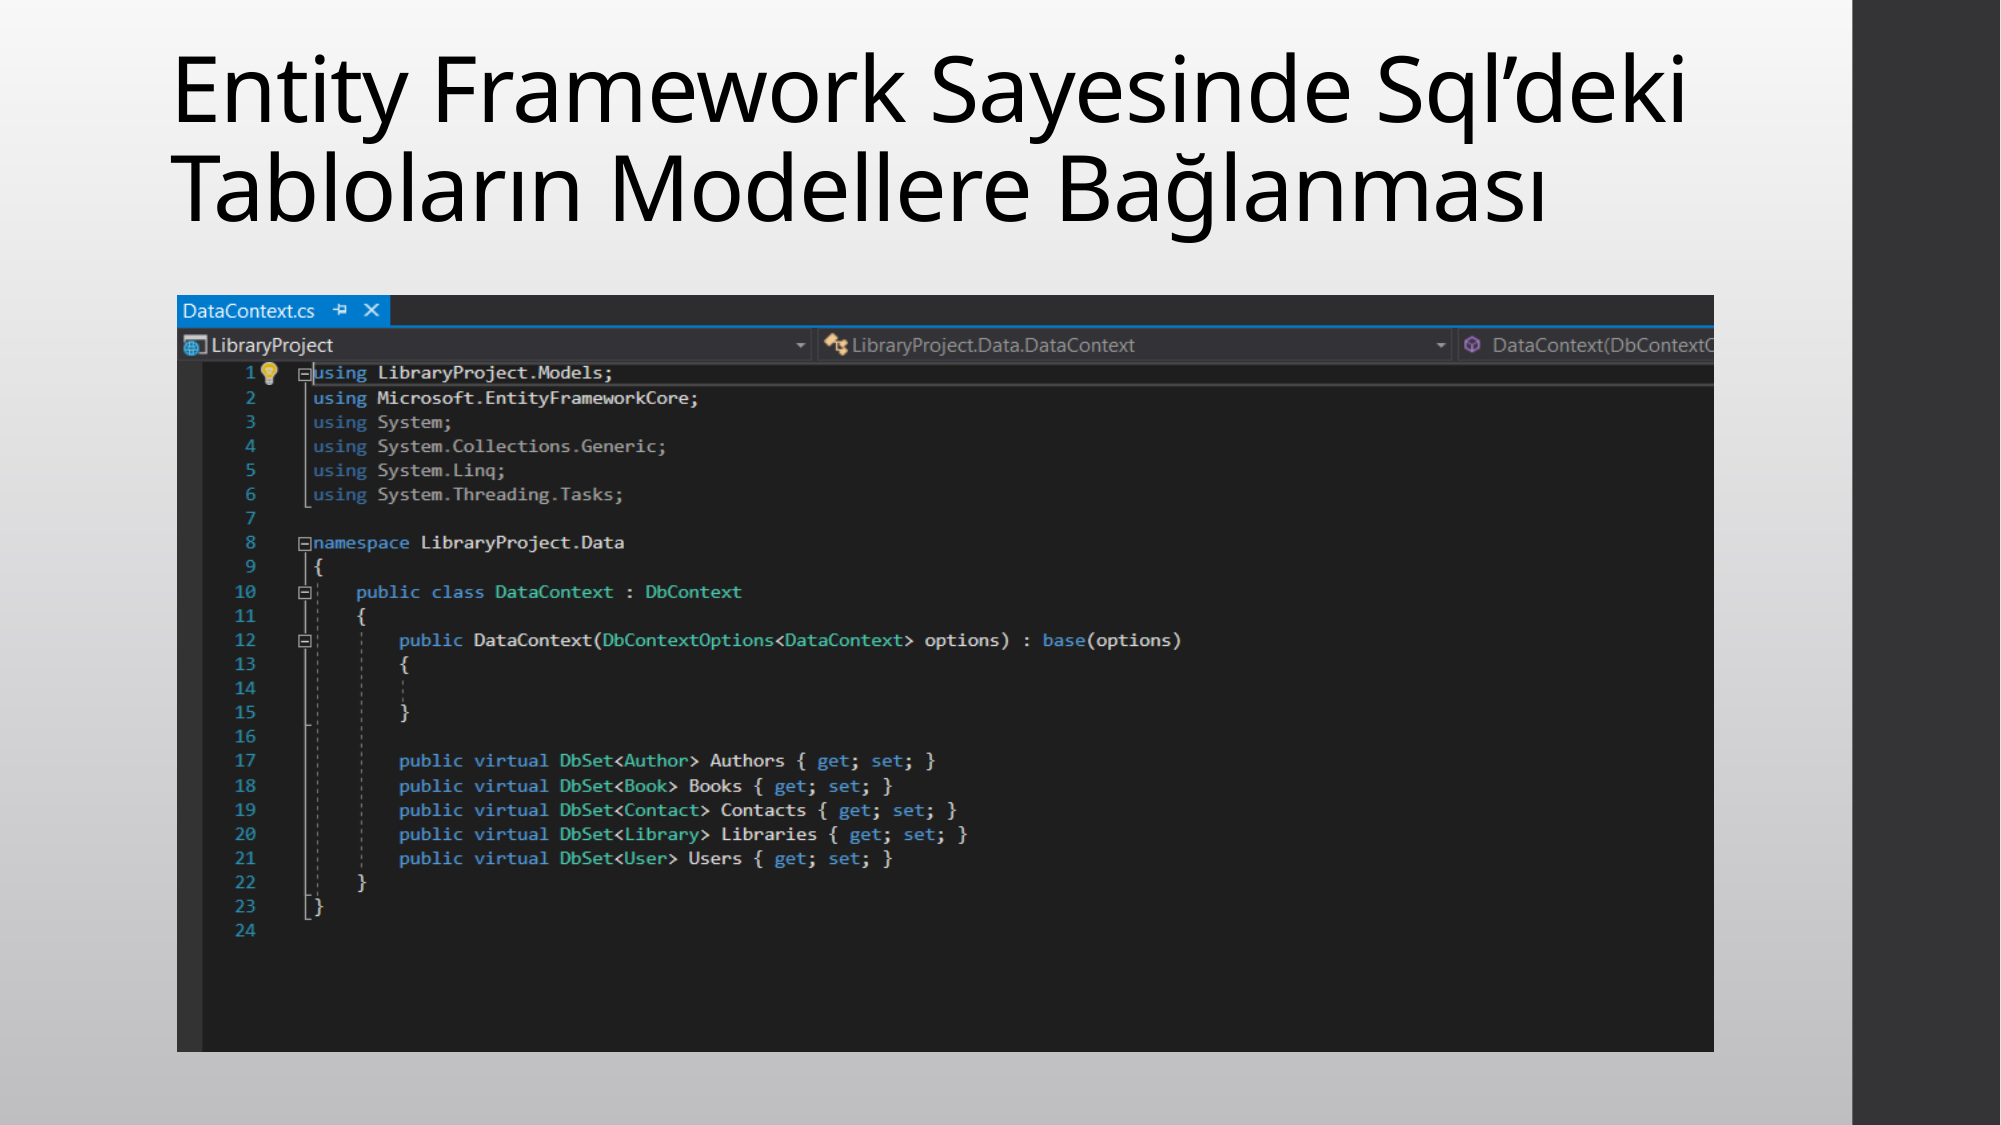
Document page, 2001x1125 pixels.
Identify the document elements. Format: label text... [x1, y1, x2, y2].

picture [176, 294, 1714, 1052]
title Entity Framework Sayesinde Sql’deki Tabloların Modellere Bağlanması [155, 31, 1746, 249]
